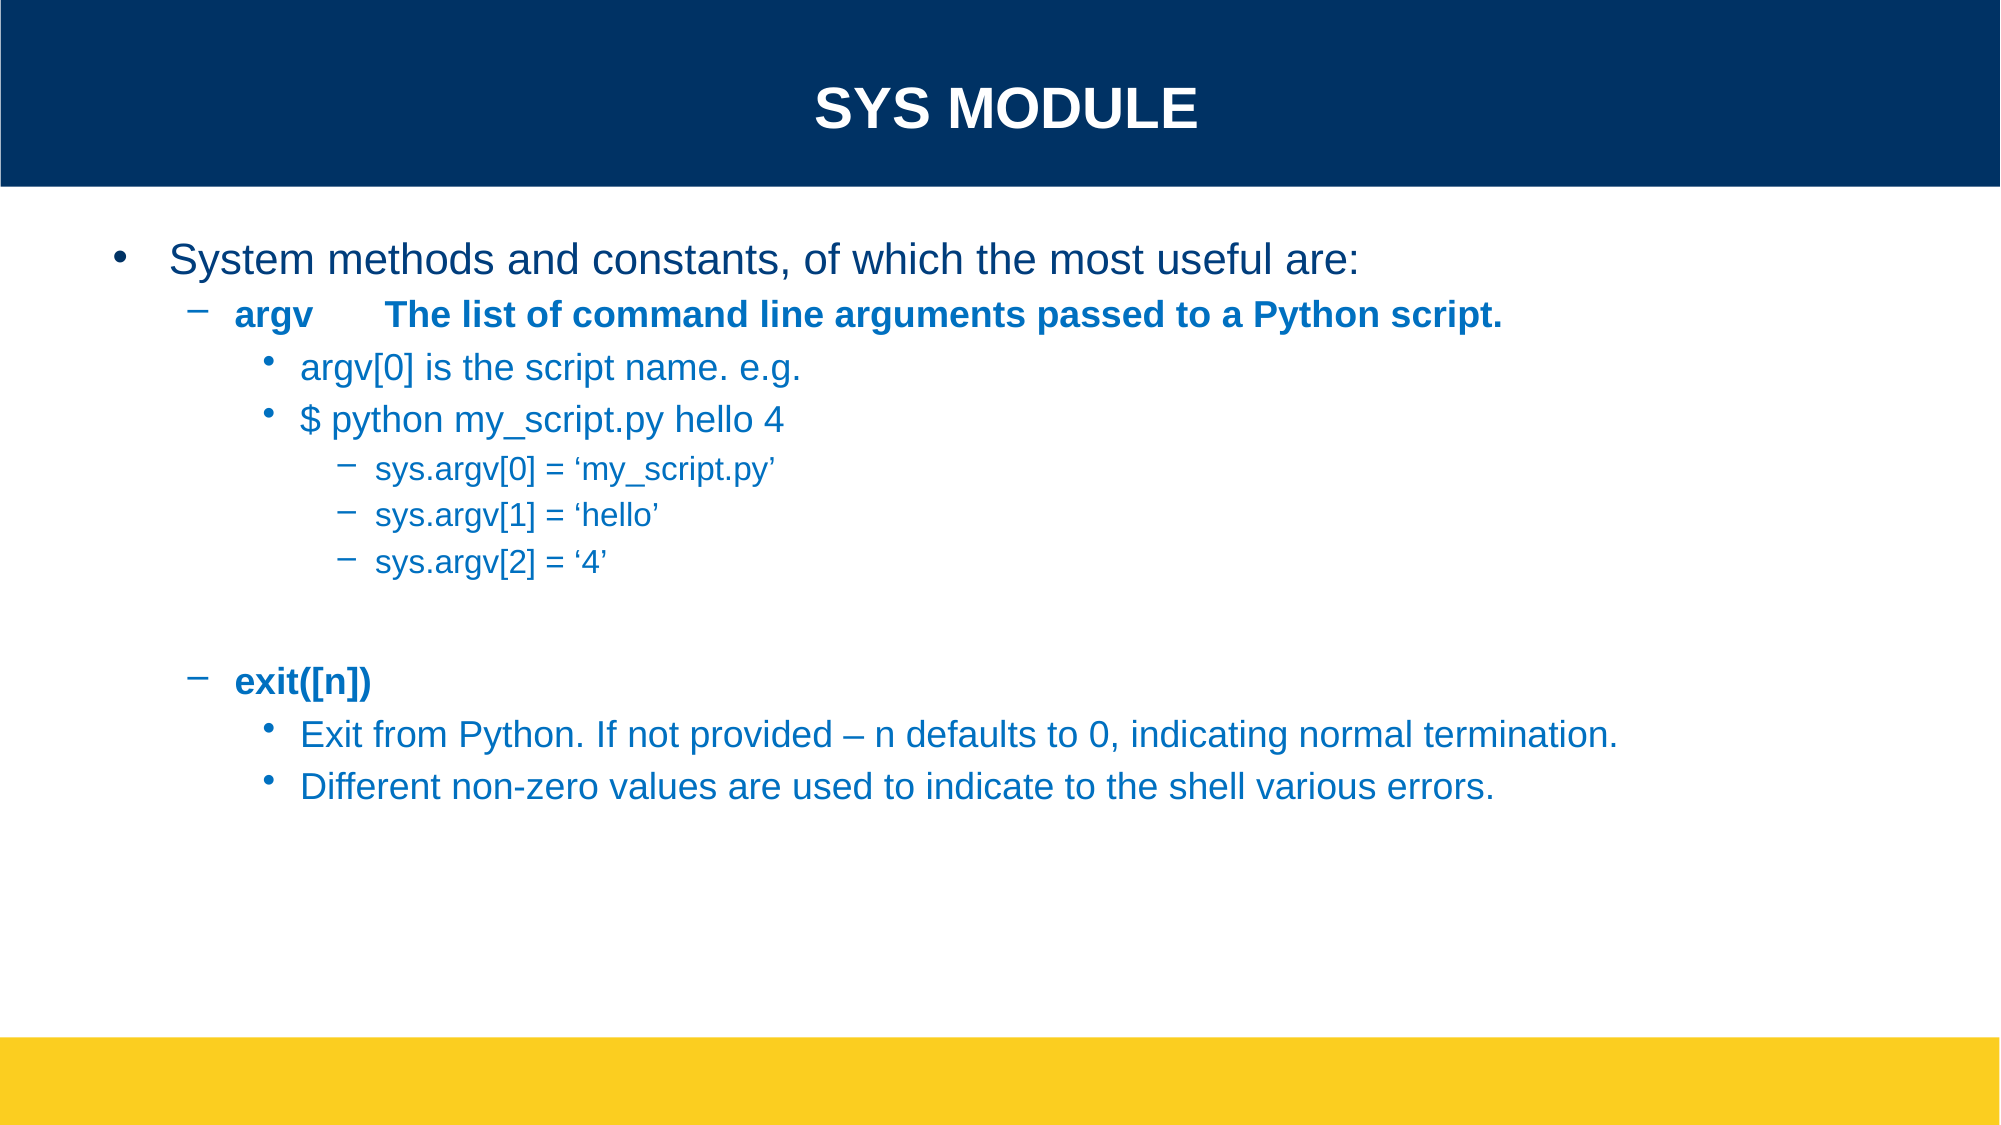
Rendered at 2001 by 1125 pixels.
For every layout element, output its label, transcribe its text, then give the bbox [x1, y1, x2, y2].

list System methods and constants, of which the most useful are: argv The list of command line arguments passed to a Python script. argv[0] is the script name. e.g. $ python my_script.py hello 4 sys.argv[0] = ‘my_script.py’ sys.argv[1] = ‘hello’ sys.argv[2] = ‘4’ exit([n]) Exit from Python. If not provided – n defaults to 0, indicating normal termination. Different non-zero values are used to indicate to the shell various errors. [97, 222, 1917, 1044]
title Sys module [97, 23, 1917, 187]
